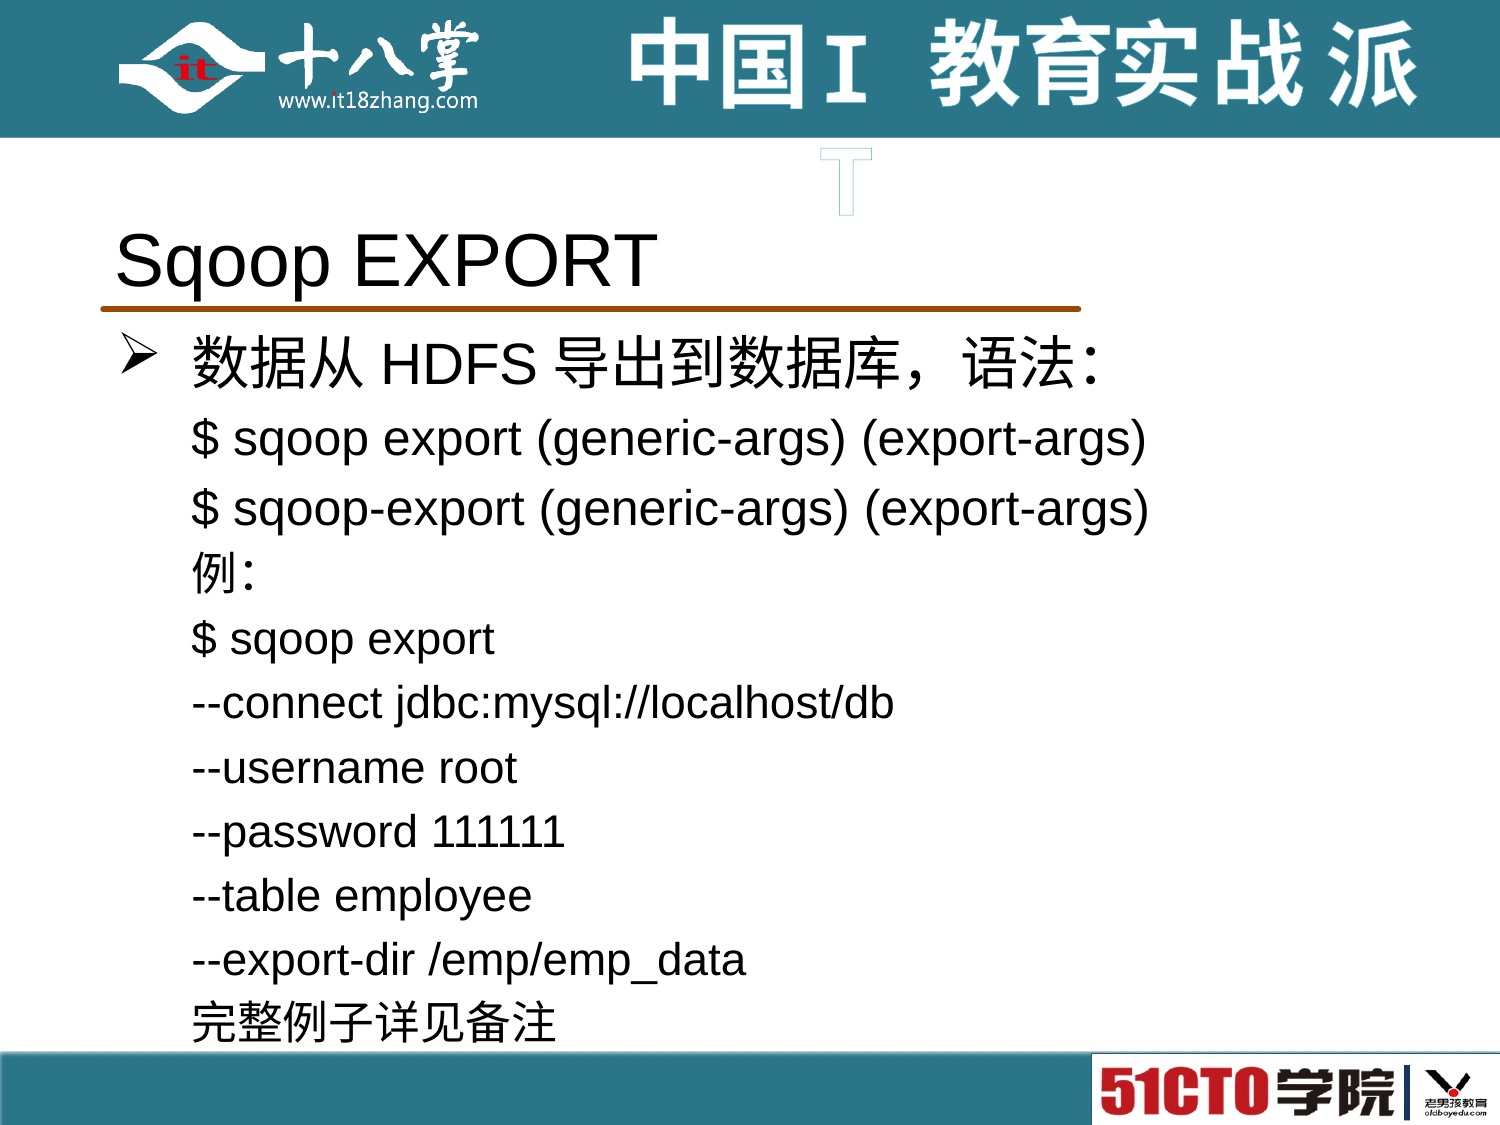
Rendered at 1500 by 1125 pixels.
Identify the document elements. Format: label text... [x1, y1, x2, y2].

title Sqoop EXPORT [100, 204, 1424, 303]
list 数据从HDFS导出到数据库，语法： $ sqoop export (generic-args) (export-args) $ sqoop-export (generic-args) (export-args) 例： $ sqoop export --connect jdbc:mysql://localhost/db --username root --password 111111 --table employee --export-dir /emp/emp_data 完整例子详见备注 [101, 318, 1424, 1035]
picture [119, 20, 479, 114]
picture [1092, 1054, 1500, 1125]
